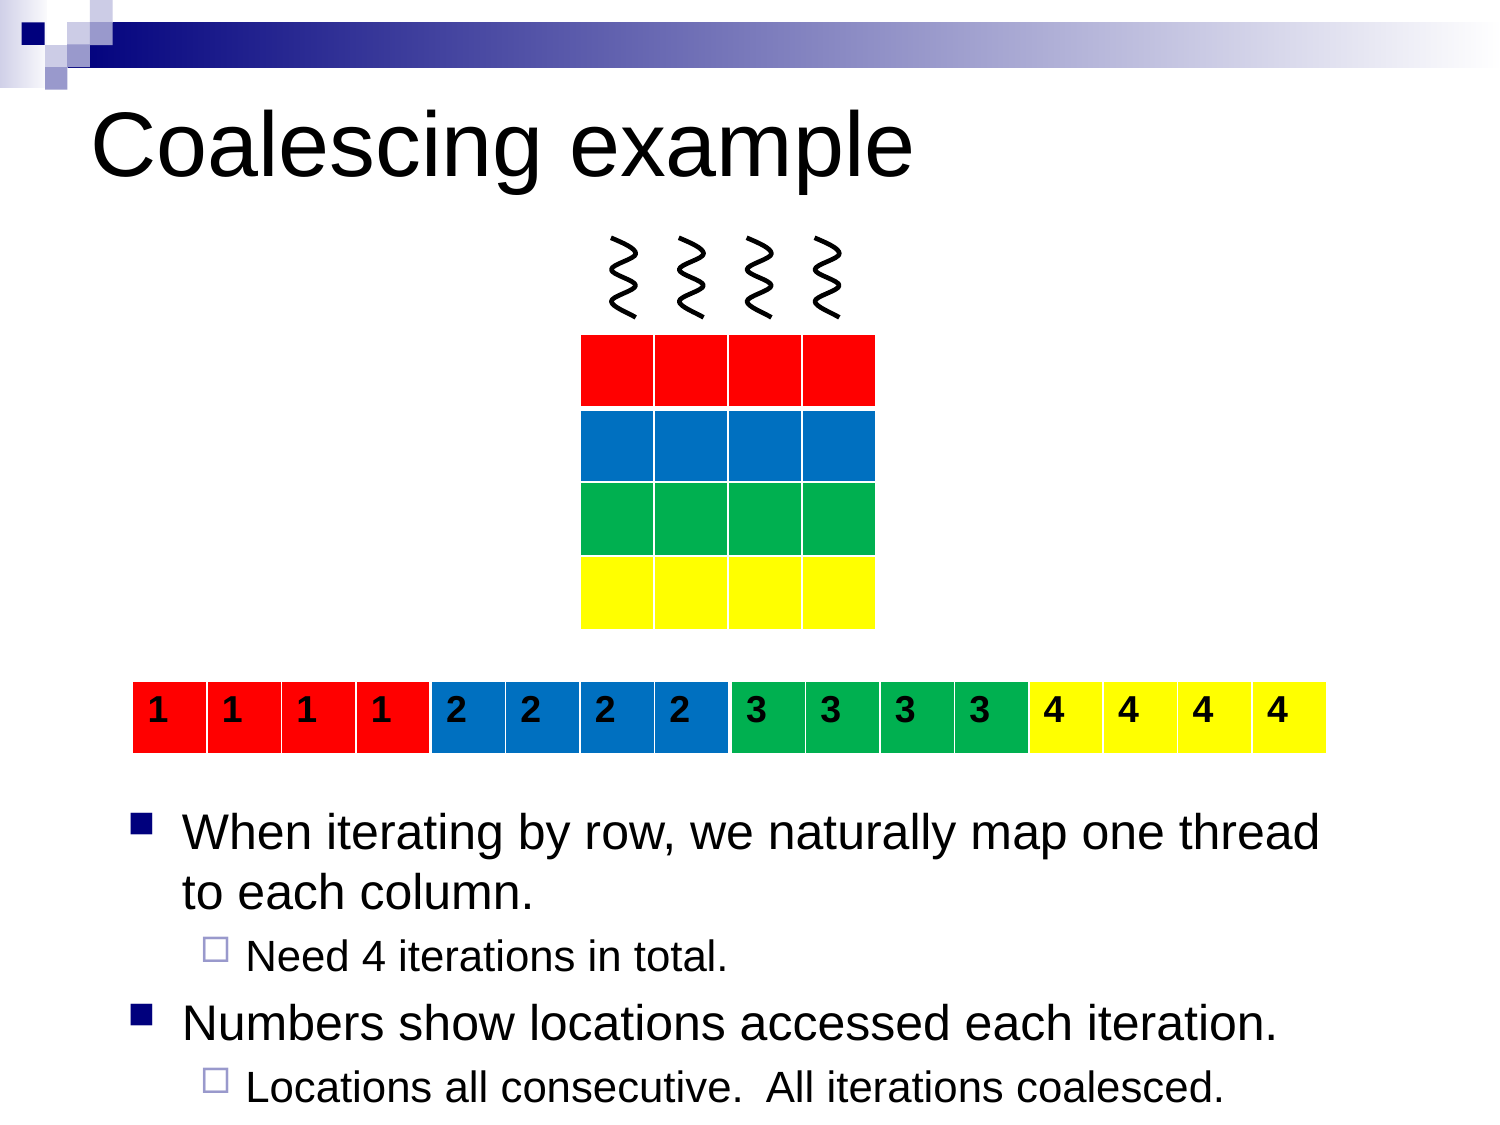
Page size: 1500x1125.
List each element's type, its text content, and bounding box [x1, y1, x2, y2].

table_header 4 [1104, 682, 1177, 753]
table_header 2 [655, 682, 728, 753]
table_header 3 [955, 682, 1028, 753]
table_header 1 [357, 682, 429, 753]
table_header [729, 335, 801, 406]
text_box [610, 237, 840, 318]
list When iterating by row, we naturally map one thread to each column. Need 4 iterations in total. Numbers show locations accessed each iteration. Locations all consecutive. All iterations coalesced. [112, 791, 1388, 1125]
table_cell [729, 557, 801, 629]
table_cell [729, 411, 801, 481]
table_header 3 [881, 682, 954, 753]
table_header 1 [208, 682, 281, 753]
table_cell [803, 483, 875, 555]
table_cell [655, 411, 727, 481]
table_header 3 [806, 682, 879, 753]
table_header 1 [133, 682, 206, 753]
table_cell [655, 557, 727, 629]
table_header 1 [282, 682, 355, 753]
table_cell [581, 411, 653, 481]
table_cell [581, 483, 653, 555]
table_header [655, 335, 727, 406]
table_cell [729, 483, 801, 555]
table_header 4 [1253, 682, 1326, 753]
table_header [803, 335, 875, 406]
table_header 2 [581, 682, 654, 753]
table_header 2 [432, 682, 505, 753]
table_header 4 [1178, 682, 1251, 753]
table_cell [655, 483, 727, 555]
table_header [581, 335, 653, 406]
title Coalescing example [75, 75, 1425, 205]
table_header 2 [506, 682, 579, 753]
table_header 3 [732, 682, 805, 753]
table_header 4 [1030, 682, 1102, 753]
table_cell [581, 557, 653, 629]
table_cell [803, 411, 875, 481]
table_cell [803, 557, 875, 629]
